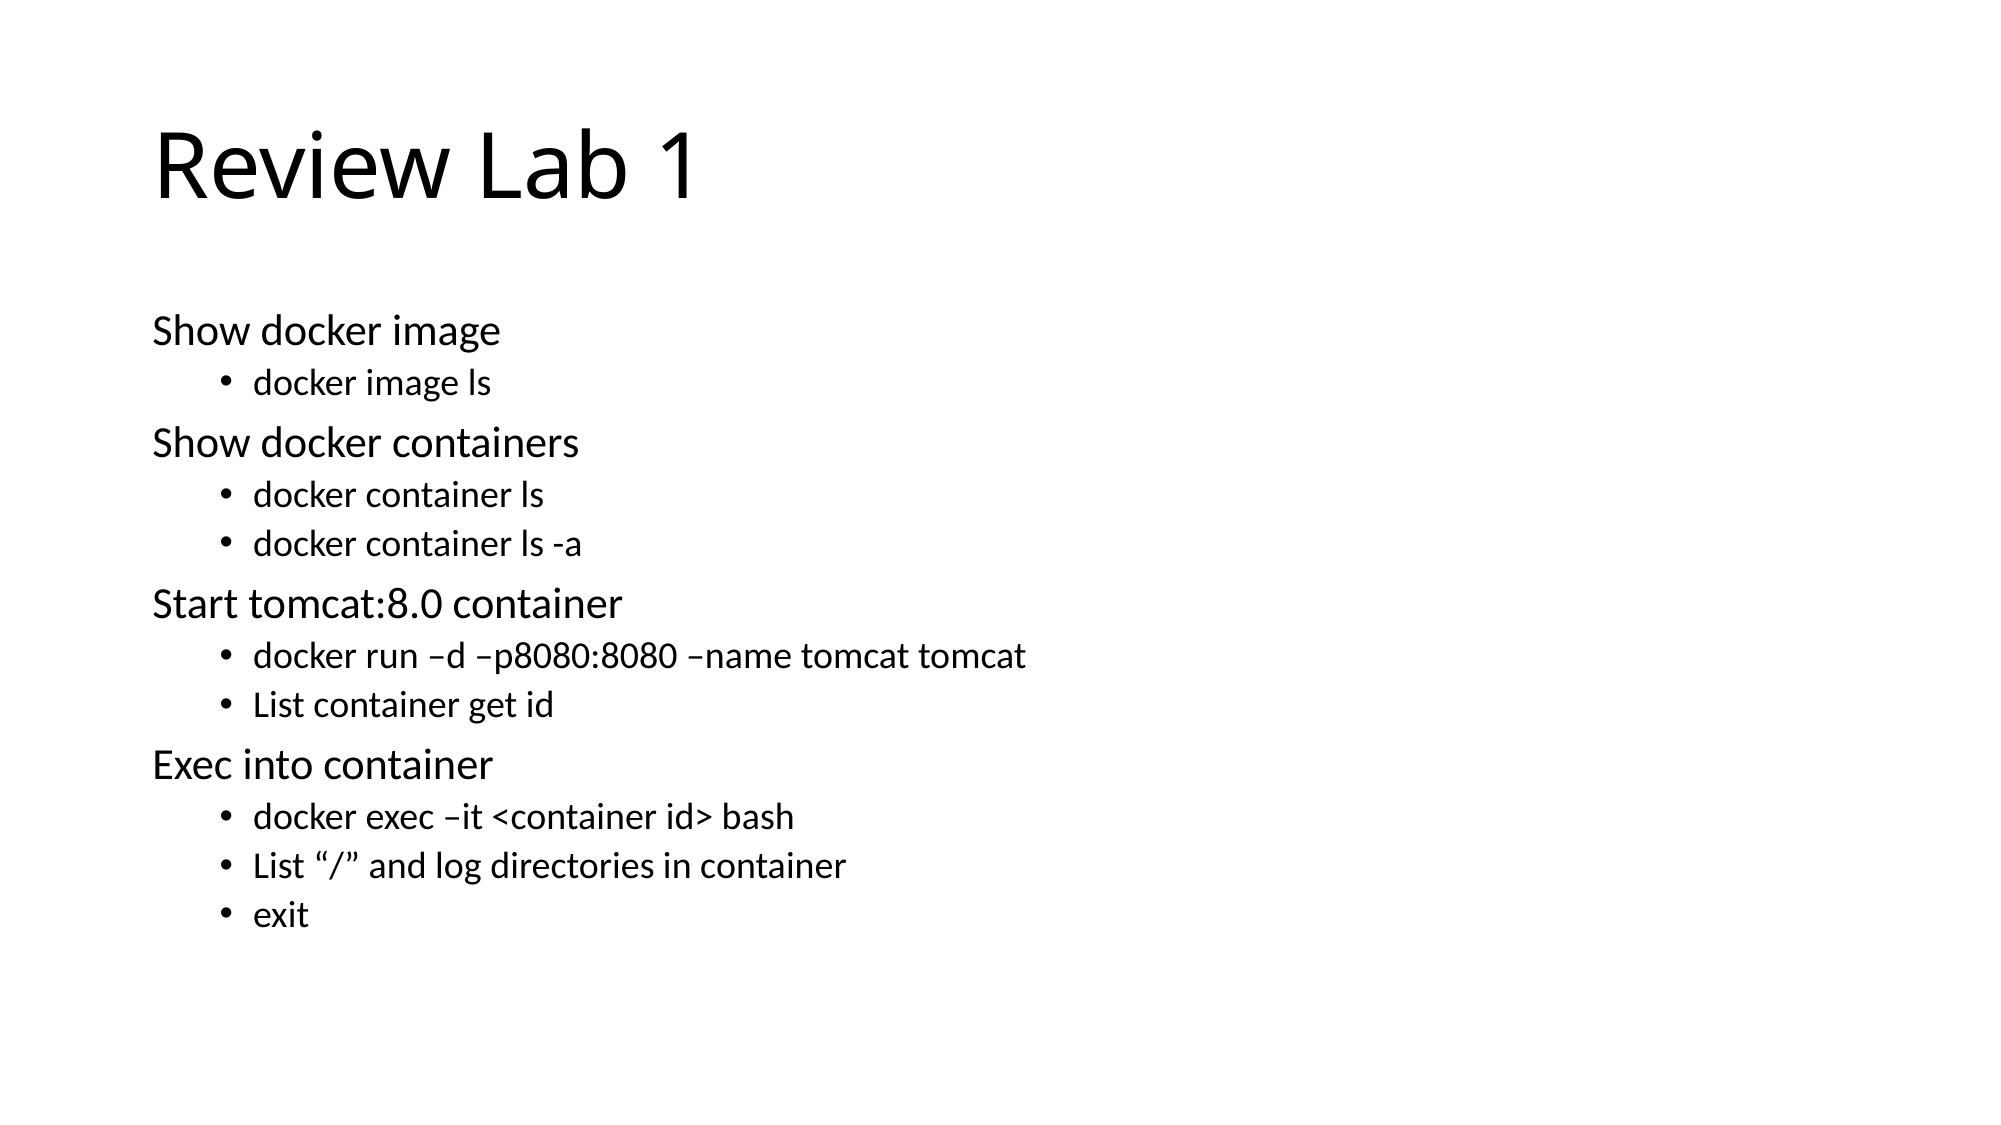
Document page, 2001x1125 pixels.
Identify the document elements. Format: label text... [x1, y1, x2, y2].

list Show docker image docker image ls Show docker containers docker container ls docker container ls -a Start tomcat:8.0 container docker run –d –p8080:8080 –name tomcat tomcat List container get id Exec into container docker exec –it <container id> bash List “/” and log directories in container exit [137, 299, 1863, 1014]
title Review Lab 1 [137, 59, 1863, 278]
